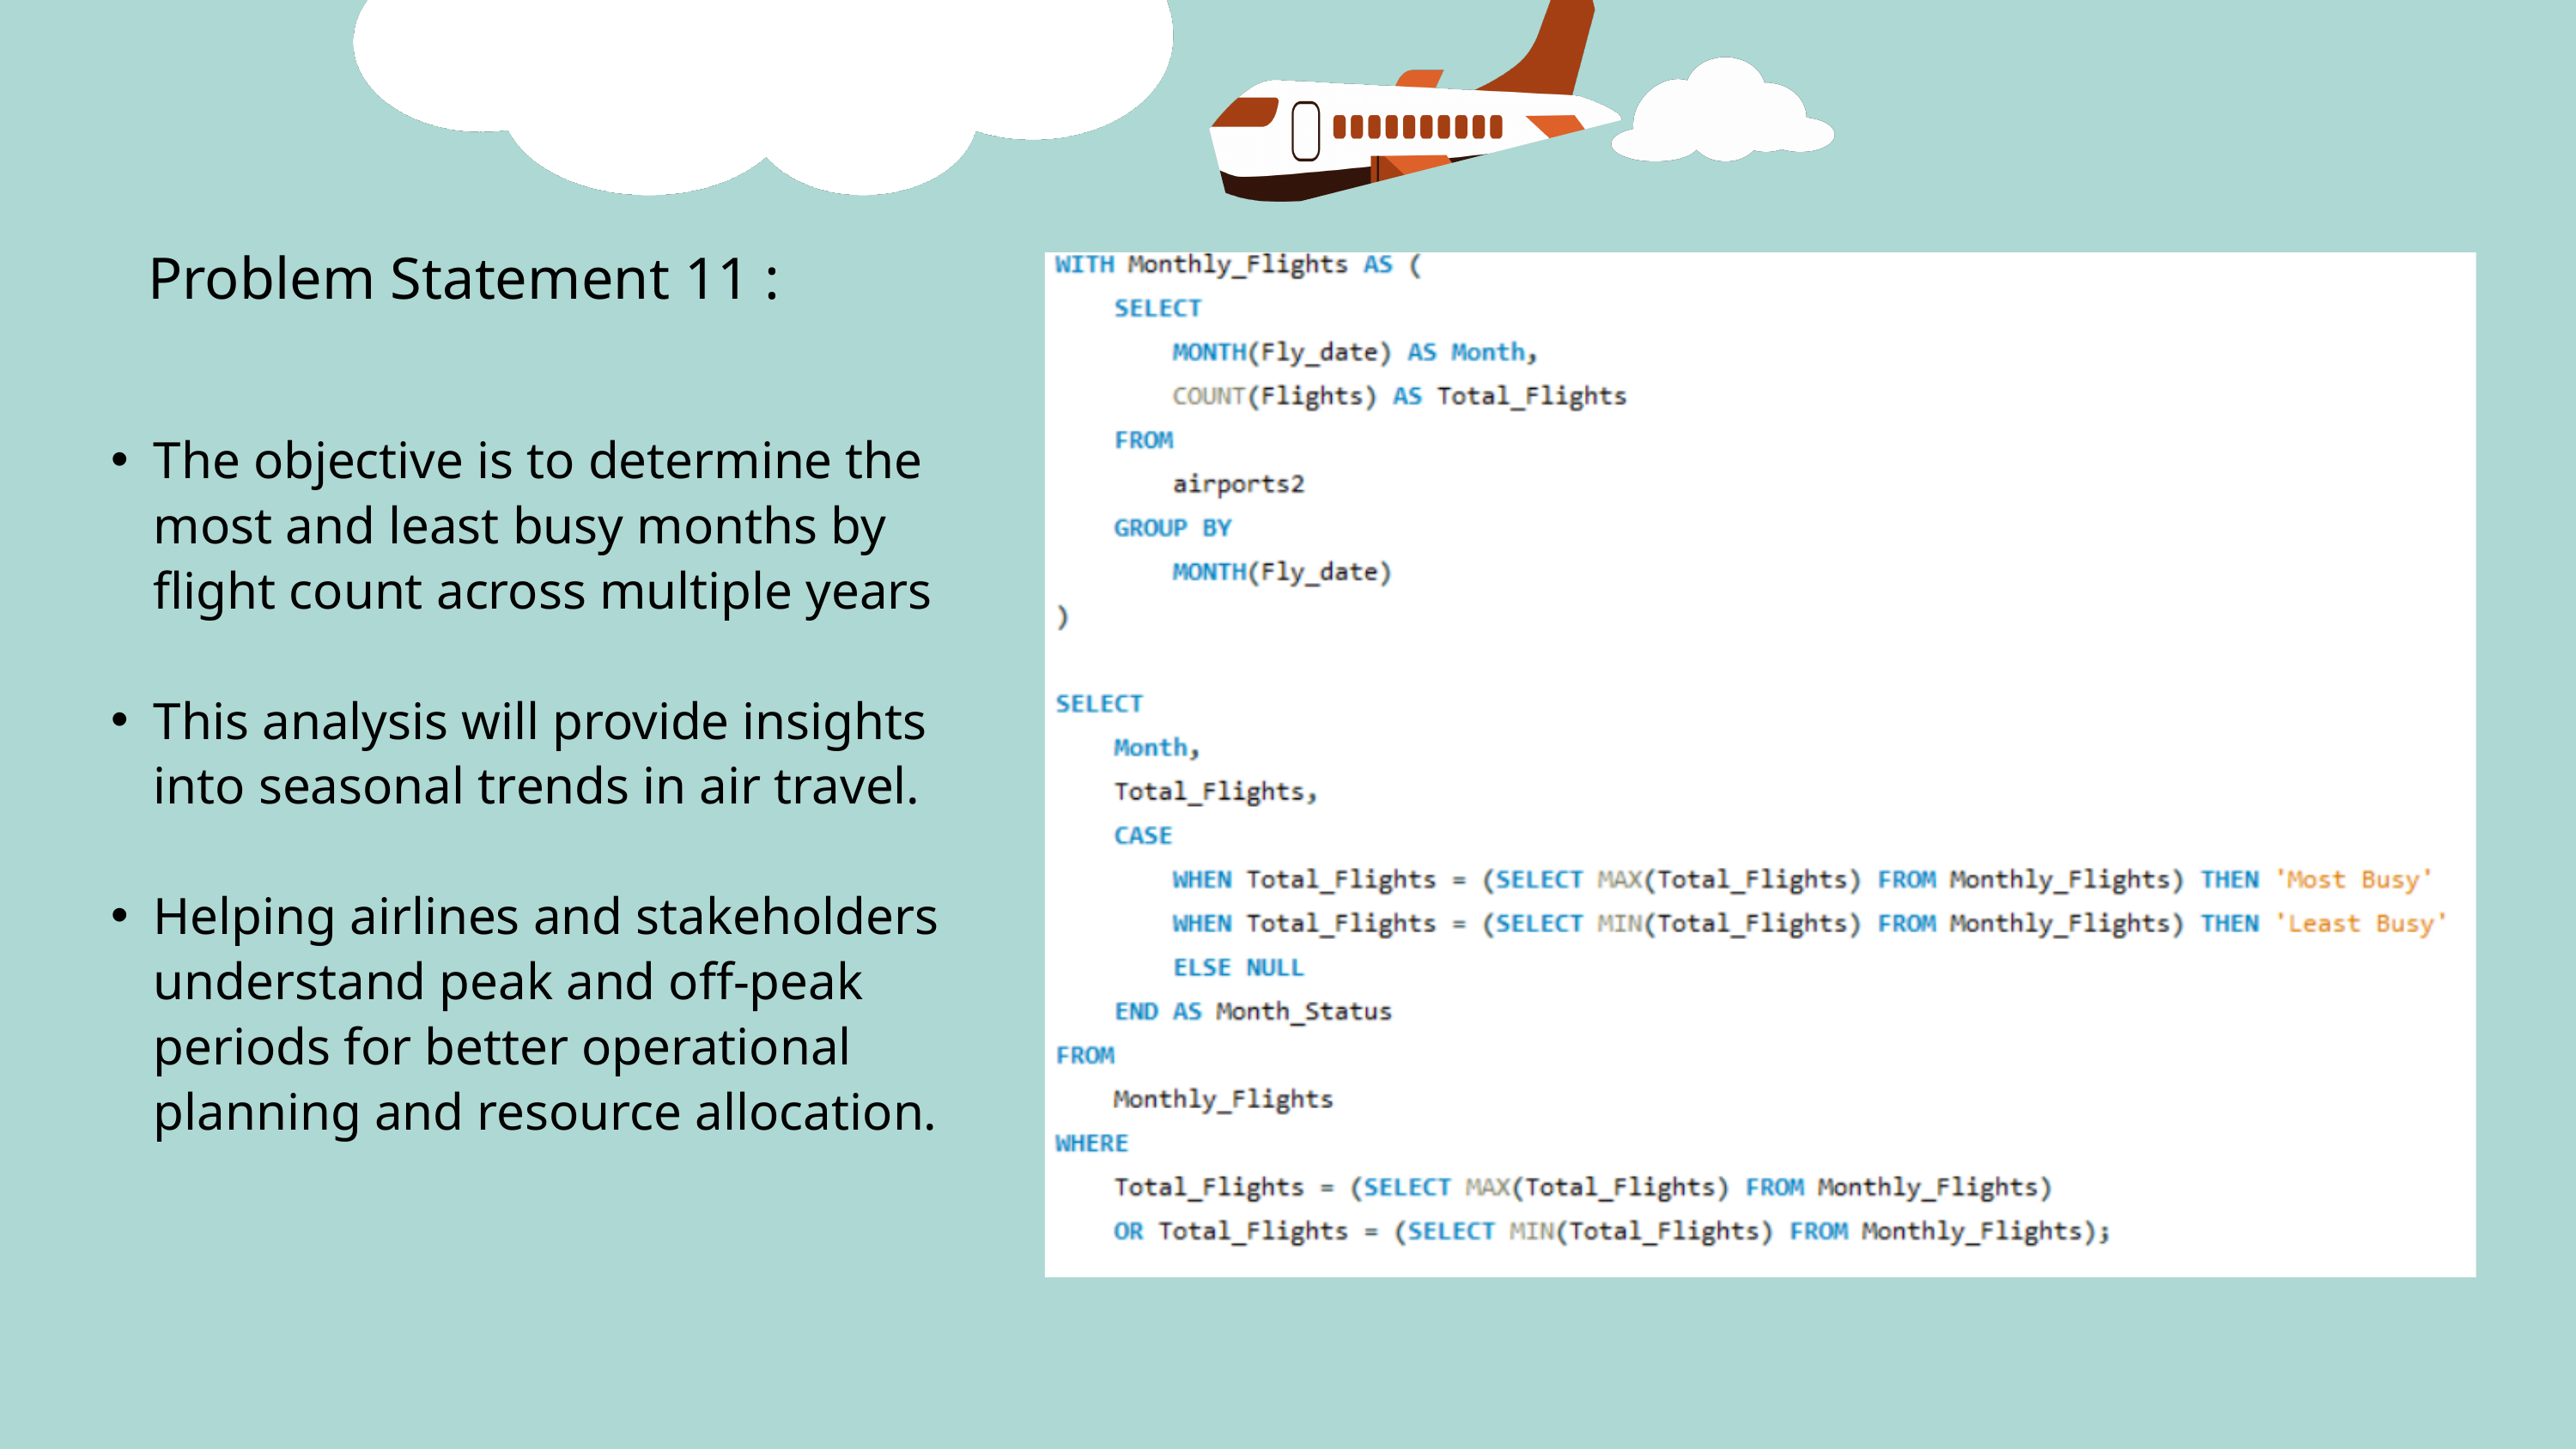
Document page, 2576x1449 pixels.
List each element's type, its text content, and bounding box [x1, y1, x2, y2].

text_box [1044, 252, 2476, 1277]
text_box Problem Statement 11 : [144, 236, 799, 312]
text_box The objective is to determine the most and least busy months by flight count across multiple years This analysis will provide insights into seasonal trends in air travel. Helping airlines and stakeholders understand peak and off-peak periods for better operational planning and resource allocation. [68, 423, 970, 1205]
text_box [1597, 48, 1847, 168]
text_box [337, 0, 1190, 219]
text_box [1189, 0, 1623, 219]
